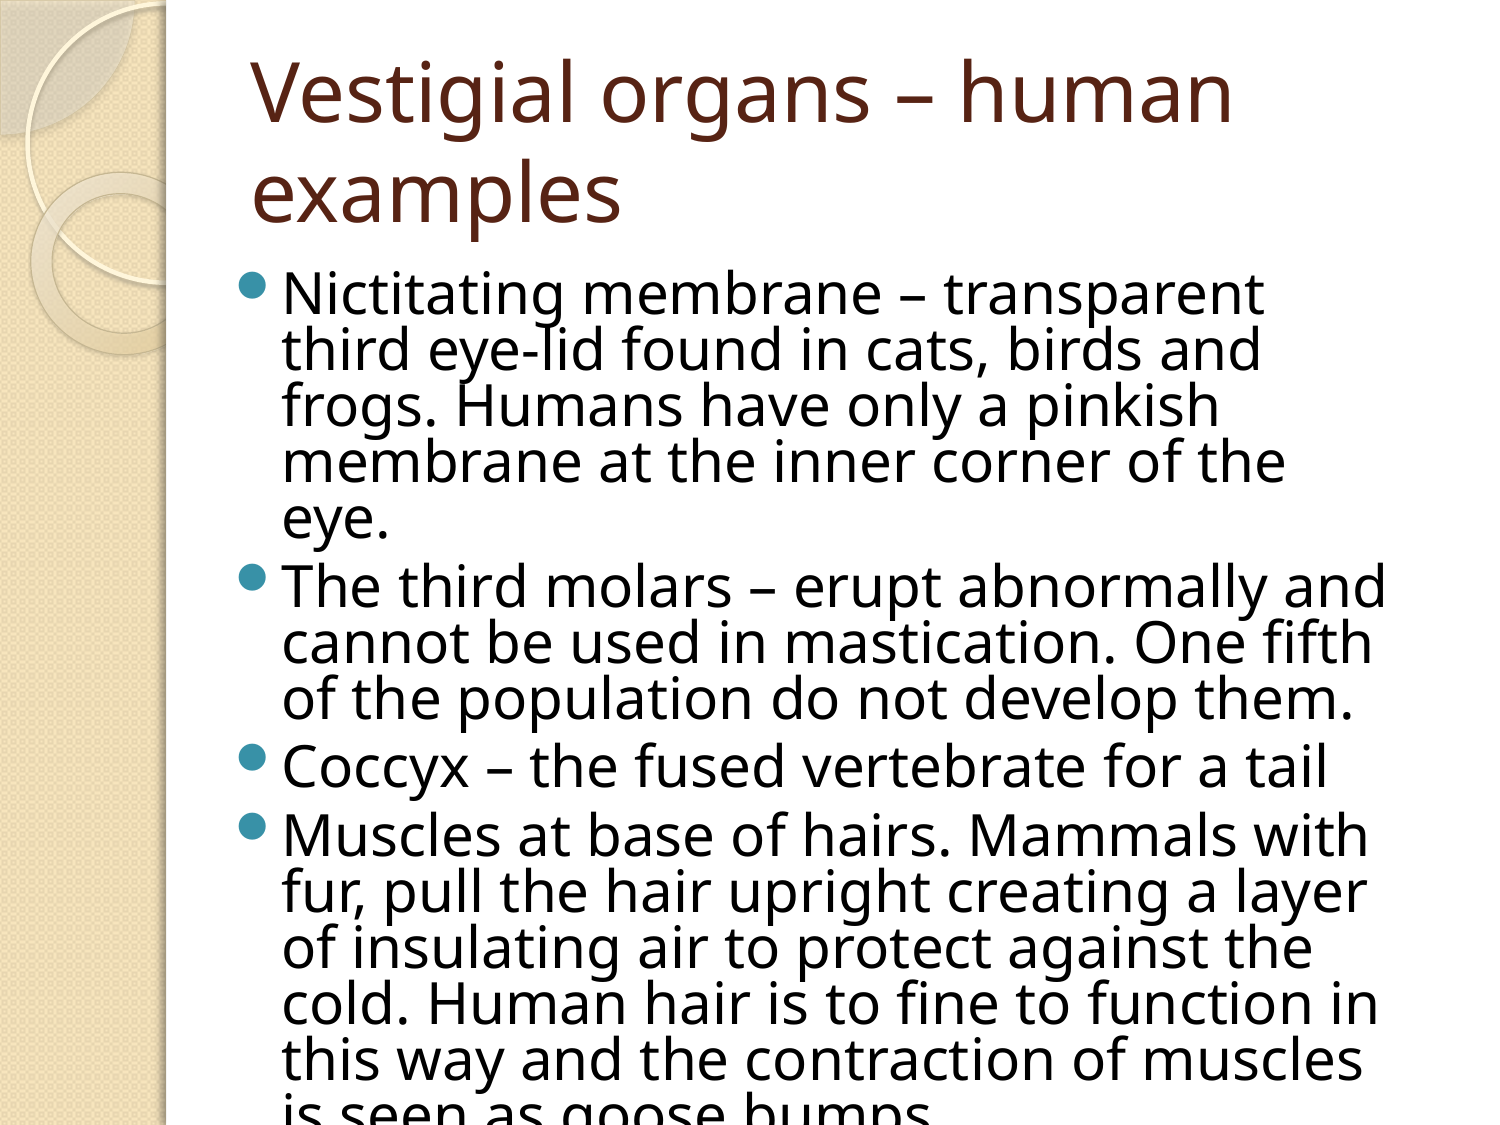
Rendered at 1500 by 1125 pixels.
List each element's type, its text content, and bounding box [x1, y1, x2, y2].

title Vestigial organs – human examples [235, 45, 1466, 233]
list Nictitating membrane – transparent third eye-lid found in cats, birds and frogs. Humans have only a pinkish membrane at the inner corner of the eye. The third molars – erupt abnormally and cannot be used in mastication. One fifth of the population do not develop them. Coccyx – the fused vertebrate for a tail Muscles at base of hairs. Mammals with fur, pull the hair upright creating a layer of insulating air to protect against the cold. Human hair is to fine to function in this way and the contraction of muscles is seen as goose bumps [206, 262, 1425, 1083]
